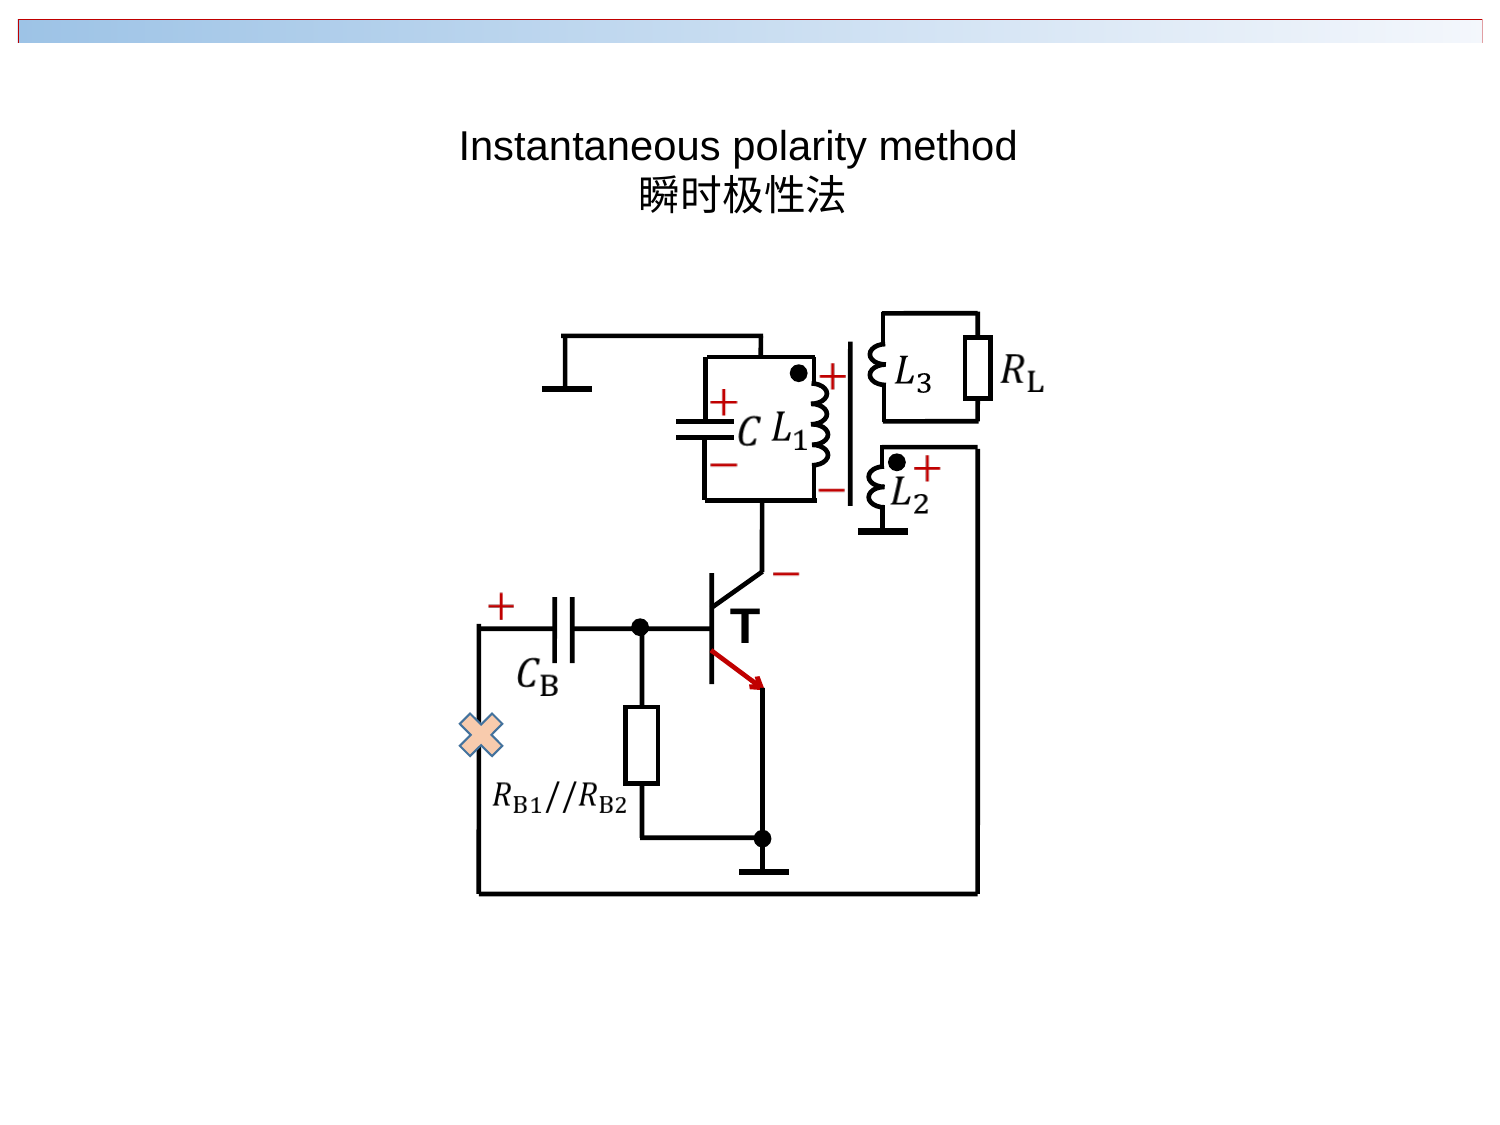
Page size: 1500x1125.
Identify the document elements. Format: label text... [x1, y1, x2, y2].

text_box [458, 712, 478, 758]
text_box Instantaneous polarity method瞬时极性法 [434, 111, 1052, 227]
text_box [17, 18, 1483, 44]
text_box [478, 311, 1052, 895]
